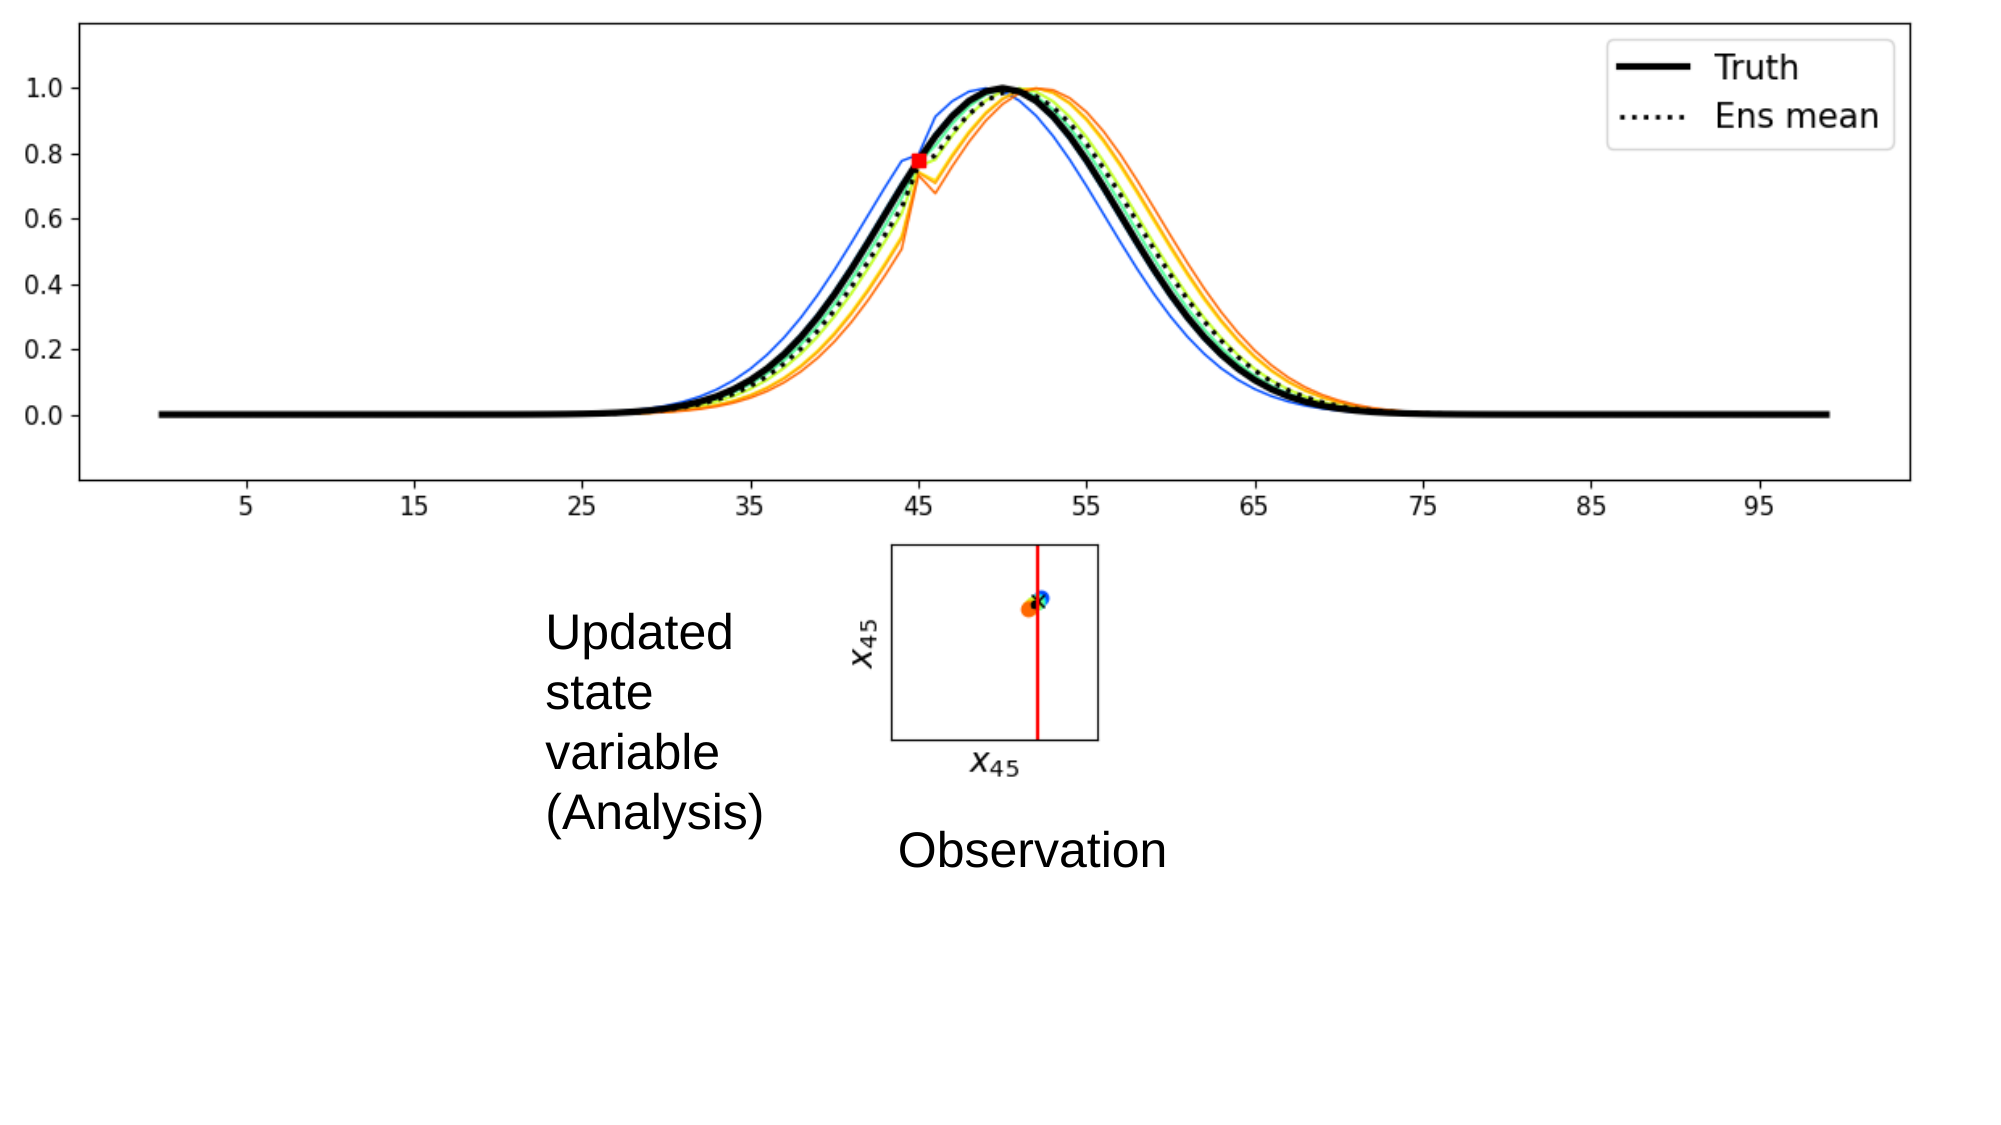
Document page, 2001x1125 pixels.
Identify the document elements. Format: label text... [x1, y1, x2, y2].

text_box Observation [877, 806, 1195, 917]
picture [0, 0, 1934, 806]
